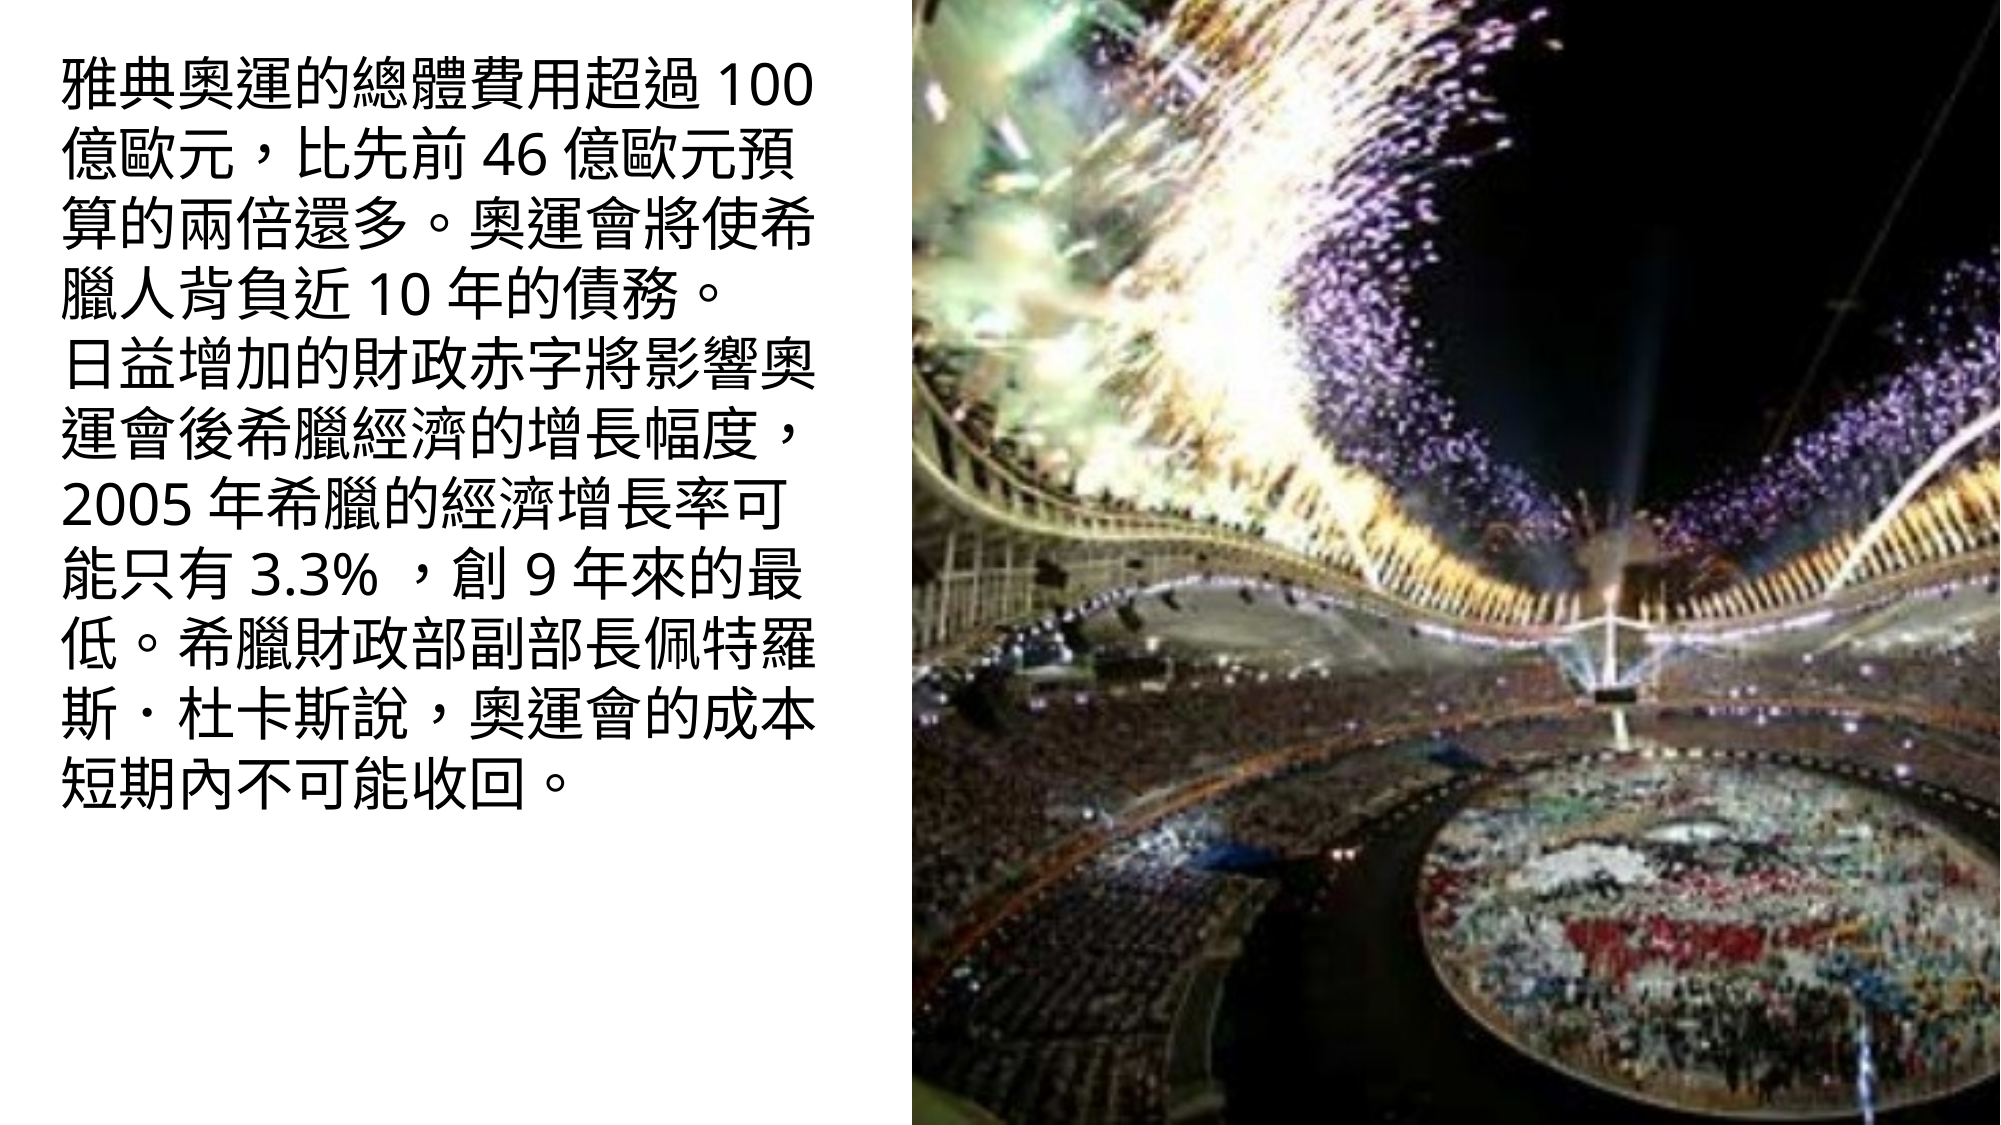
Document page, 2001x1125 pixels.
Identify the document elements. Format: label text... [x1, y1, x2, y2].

text_box 雅典奧運的總體費用超過100億歐元，比先前46億歐元預算的兩倍還多。奧運會將使希臘人背負近10年的債務。 日益增加的財政赤字將影響奧運會後希臘經濟的增長幅度，2005年希臘的經濟增長率可能只有3.3%，創9年來的最低。希臘財政部副部長佩特羅斯．杜卡斯說，奧運會的成本短期內不可能收回。 [45, 40, 848, 825]
picture [912, 0, 2000, 1125]
